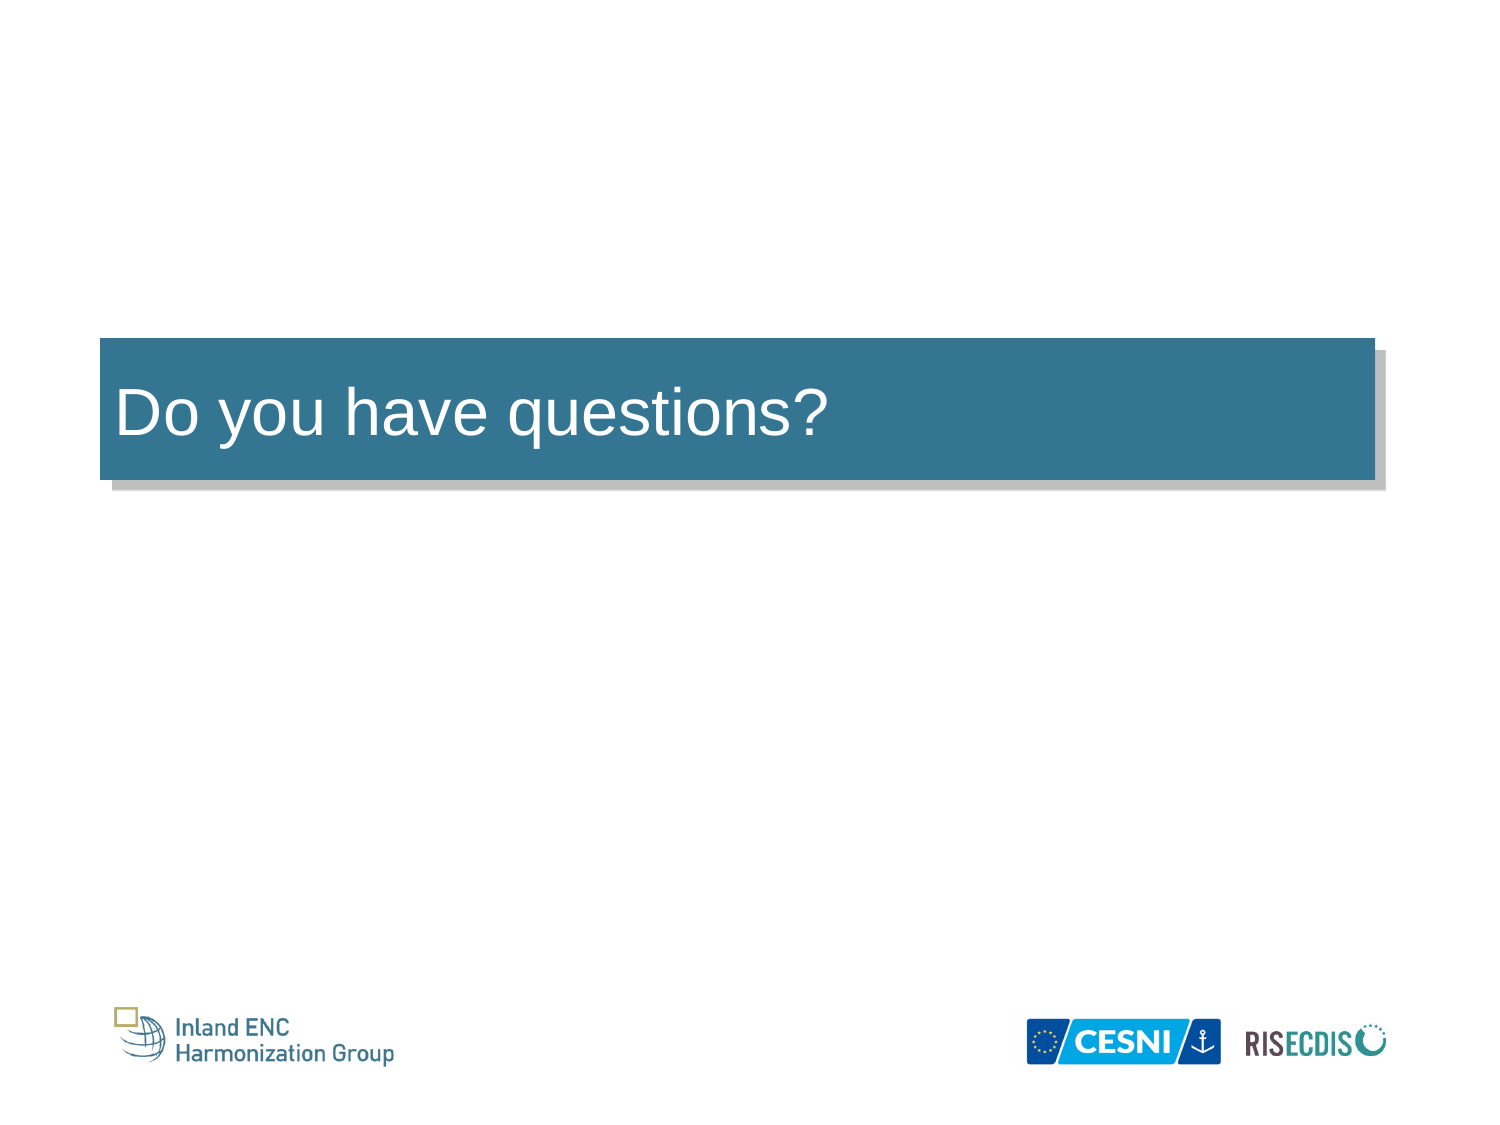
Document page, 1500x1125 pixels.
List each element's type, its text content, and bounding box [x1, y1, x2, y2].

picture [1246, 1023, 1386, 1056]
picture [112, 1005, 396, 1068]
picture [1009, 1011, 1240, 1071]
text_box Do you have questions? [100, 338, 1376, 480]
